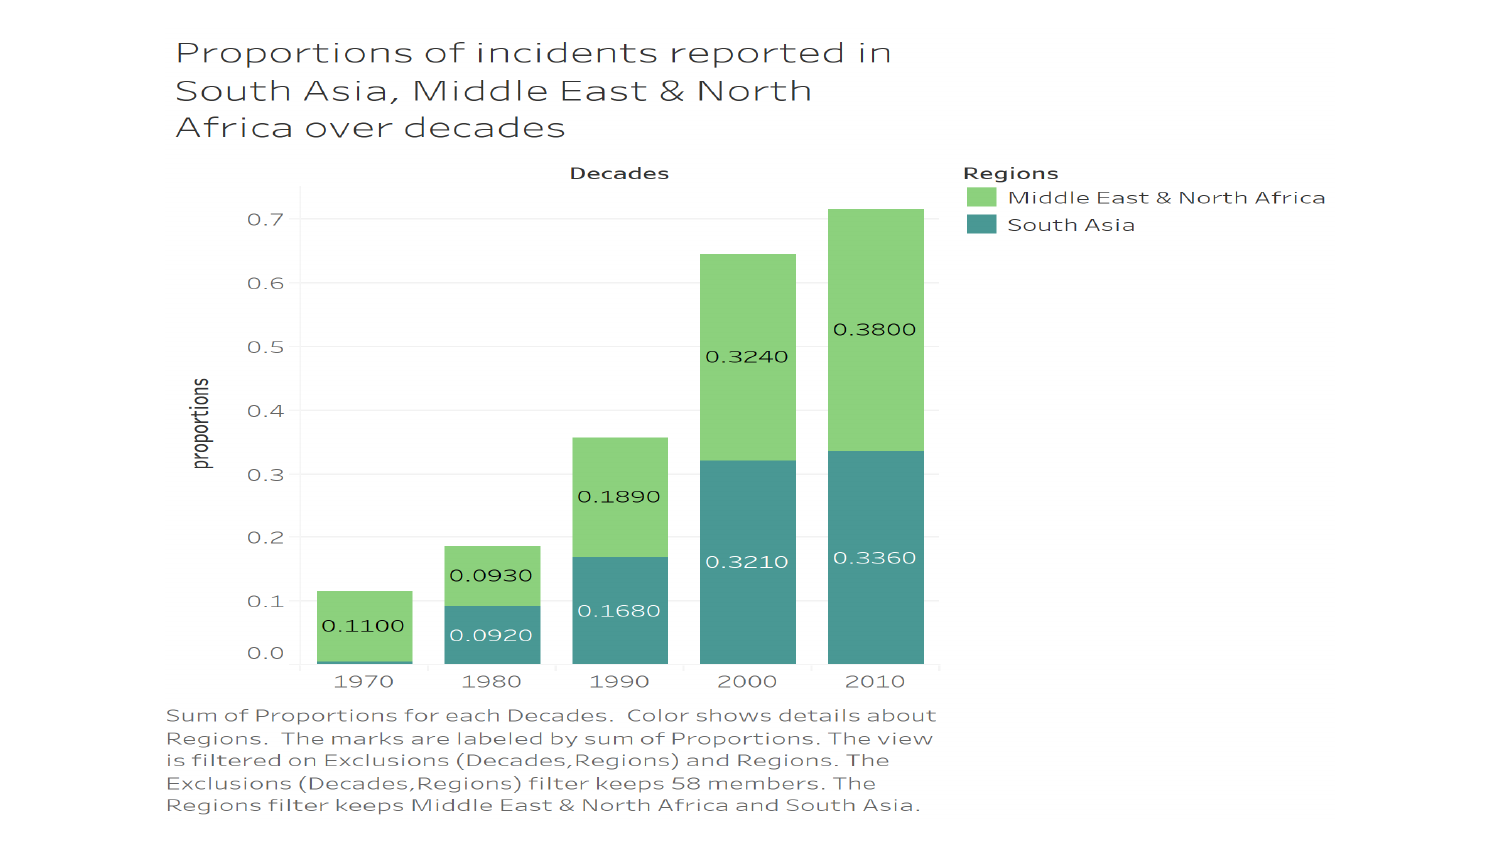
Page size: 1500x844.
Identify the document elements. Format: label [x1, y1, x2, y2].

picture [165, 24, 1335, 819]
